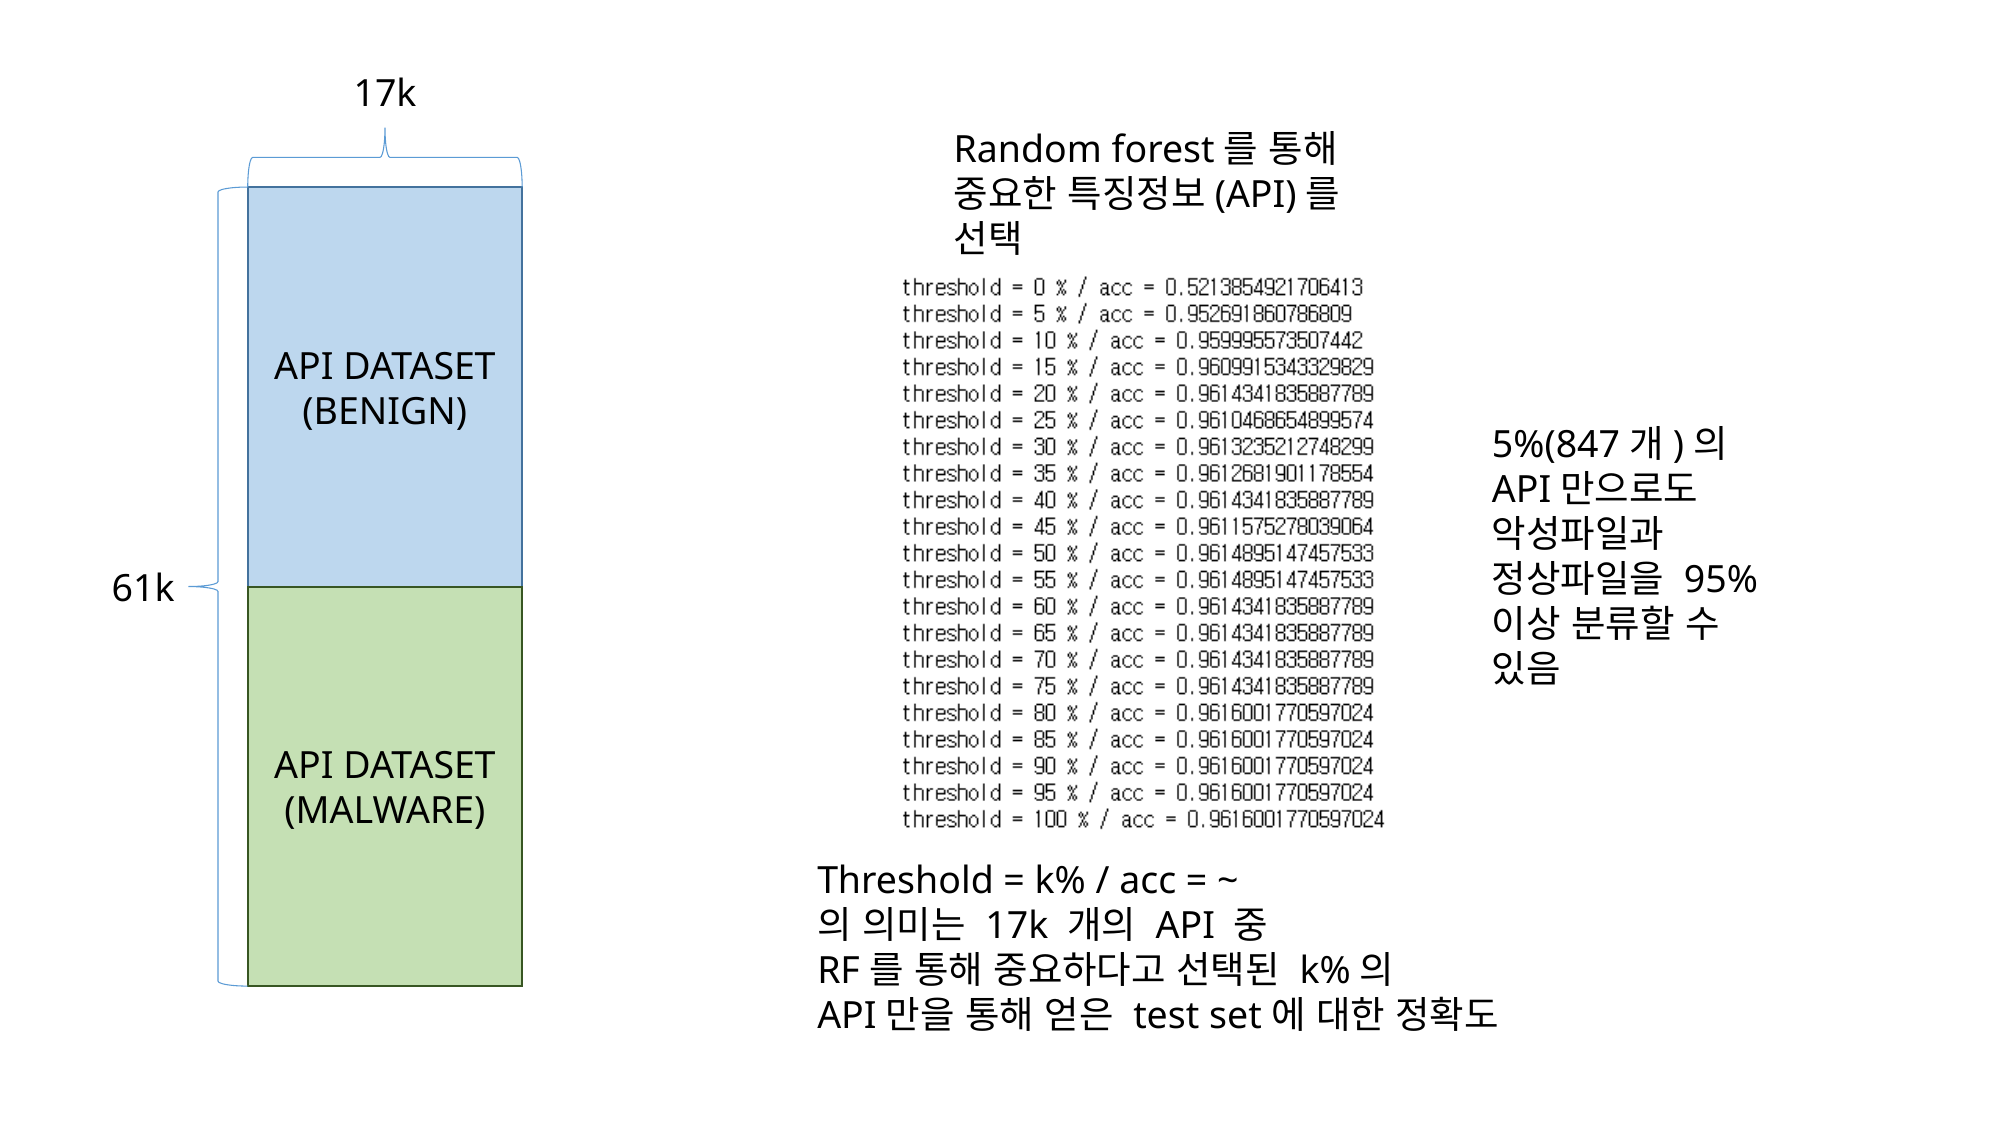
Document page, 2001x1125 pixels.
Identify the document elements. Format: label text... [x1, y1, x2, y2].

text_box API DATASET (BENIGN) [248, 188, 523, 586]
text_box [190, 186, 248, 987]
text_box API DATASET (MALWARE) [248, 586, 523, 987]
text_box 61k [96, 556, 190, 617]
text_box [247, 127, 523, 188]
text_box 5%(847개)의 API만으로도 악성파일과 정상파일을 95% 이상 분류할 수 있음 [1477, 412, 1788, 698]
text_box 17k [338, 61, 432, 122]
picture [891, 269, 1403, 837]
text_box Random forest를 통해 중요한 특징정보(API)를 선택 [938, 117, 1356, 268]
text_box Threshold = k% / acc = ~ 의 의미는 17k 개의 API 중 RF를 통해 중요하다고 선택된 k%의 API만을 통해 얻은 test set에 대한 정확도 [802, 849, 1515, 1044]
